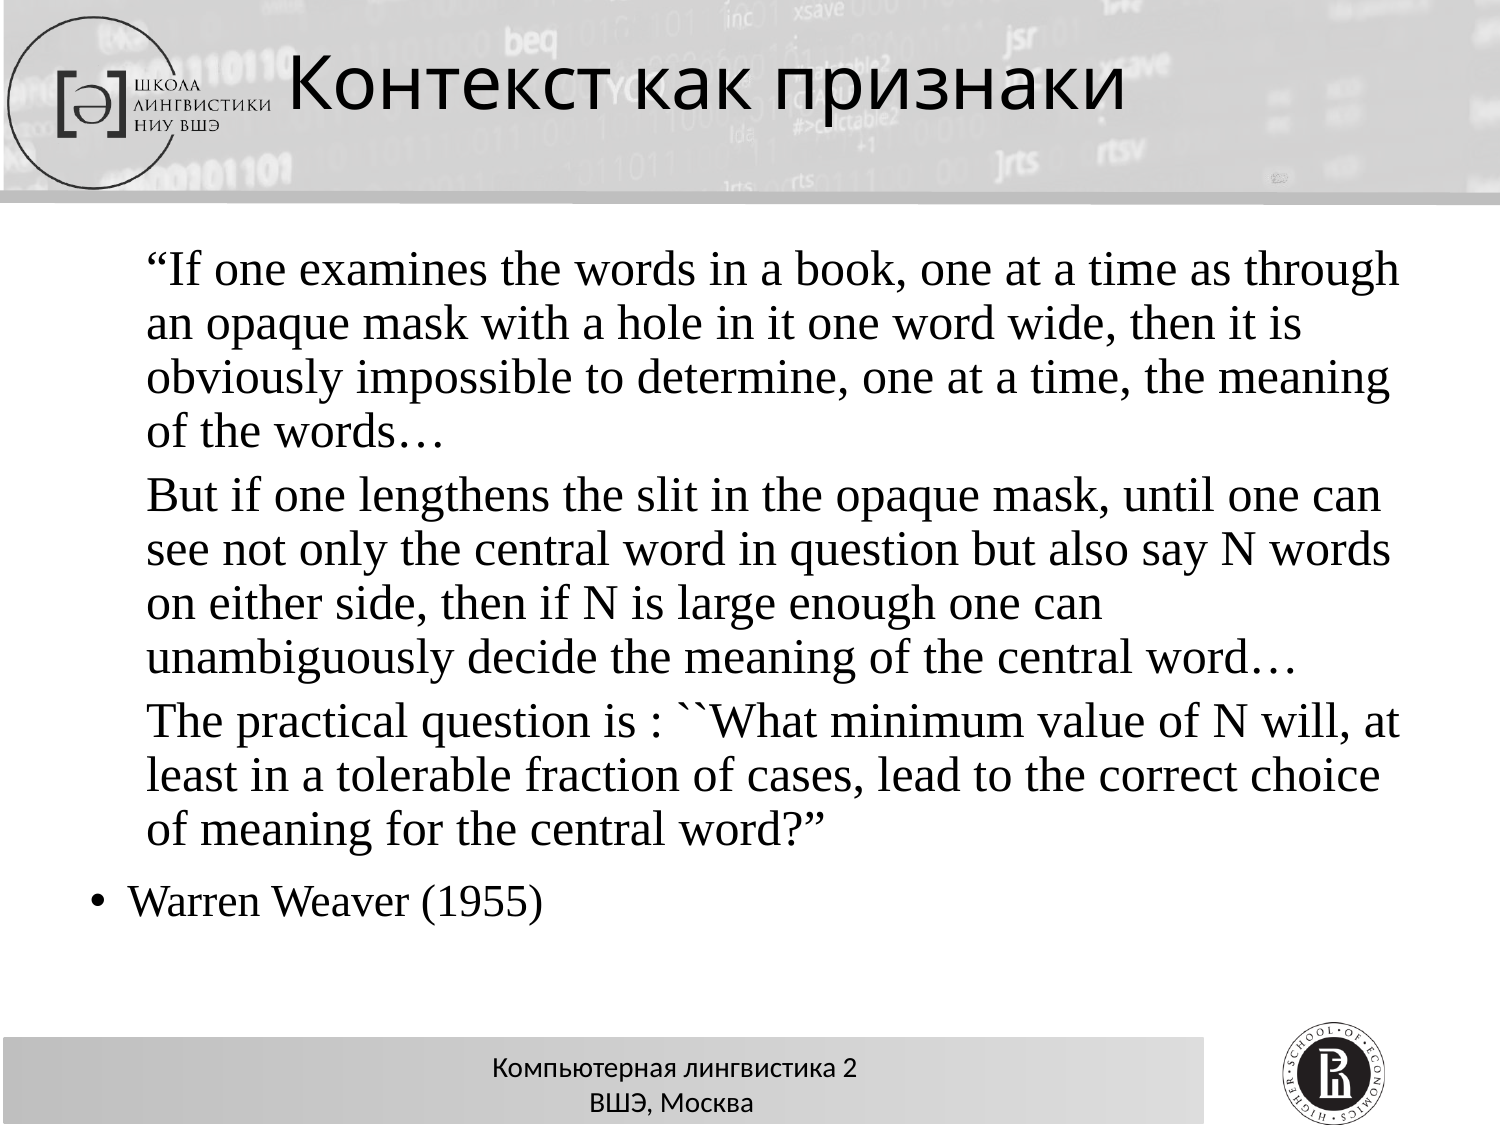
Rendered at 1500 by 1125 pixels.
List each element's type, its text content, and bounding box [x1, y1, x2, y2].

title Контекст как признаки [271, 32, 1434, 139]
picture [1282, 1022, 1385, 1125]
picture [3, 12, 271, 193]
list “If one examines the words in a book, one at a time as through an opaque mask with a hole in it one word wide, then it is obviously impossible to determine, one at a time, the meaning of the words… But if one lengthens the slit in the opaque mask, until one can see not only the central word in question but also say N words on either side, then if N is large enough one can unambiguously decide the meaning of the central word… The practical question is : ``What minimum value of N will, at least in a tolerable fraction of cases, lead to the correct choice of meaning for the central word?” Warren Weaver (1955) [75, 234, 1425, 978]
